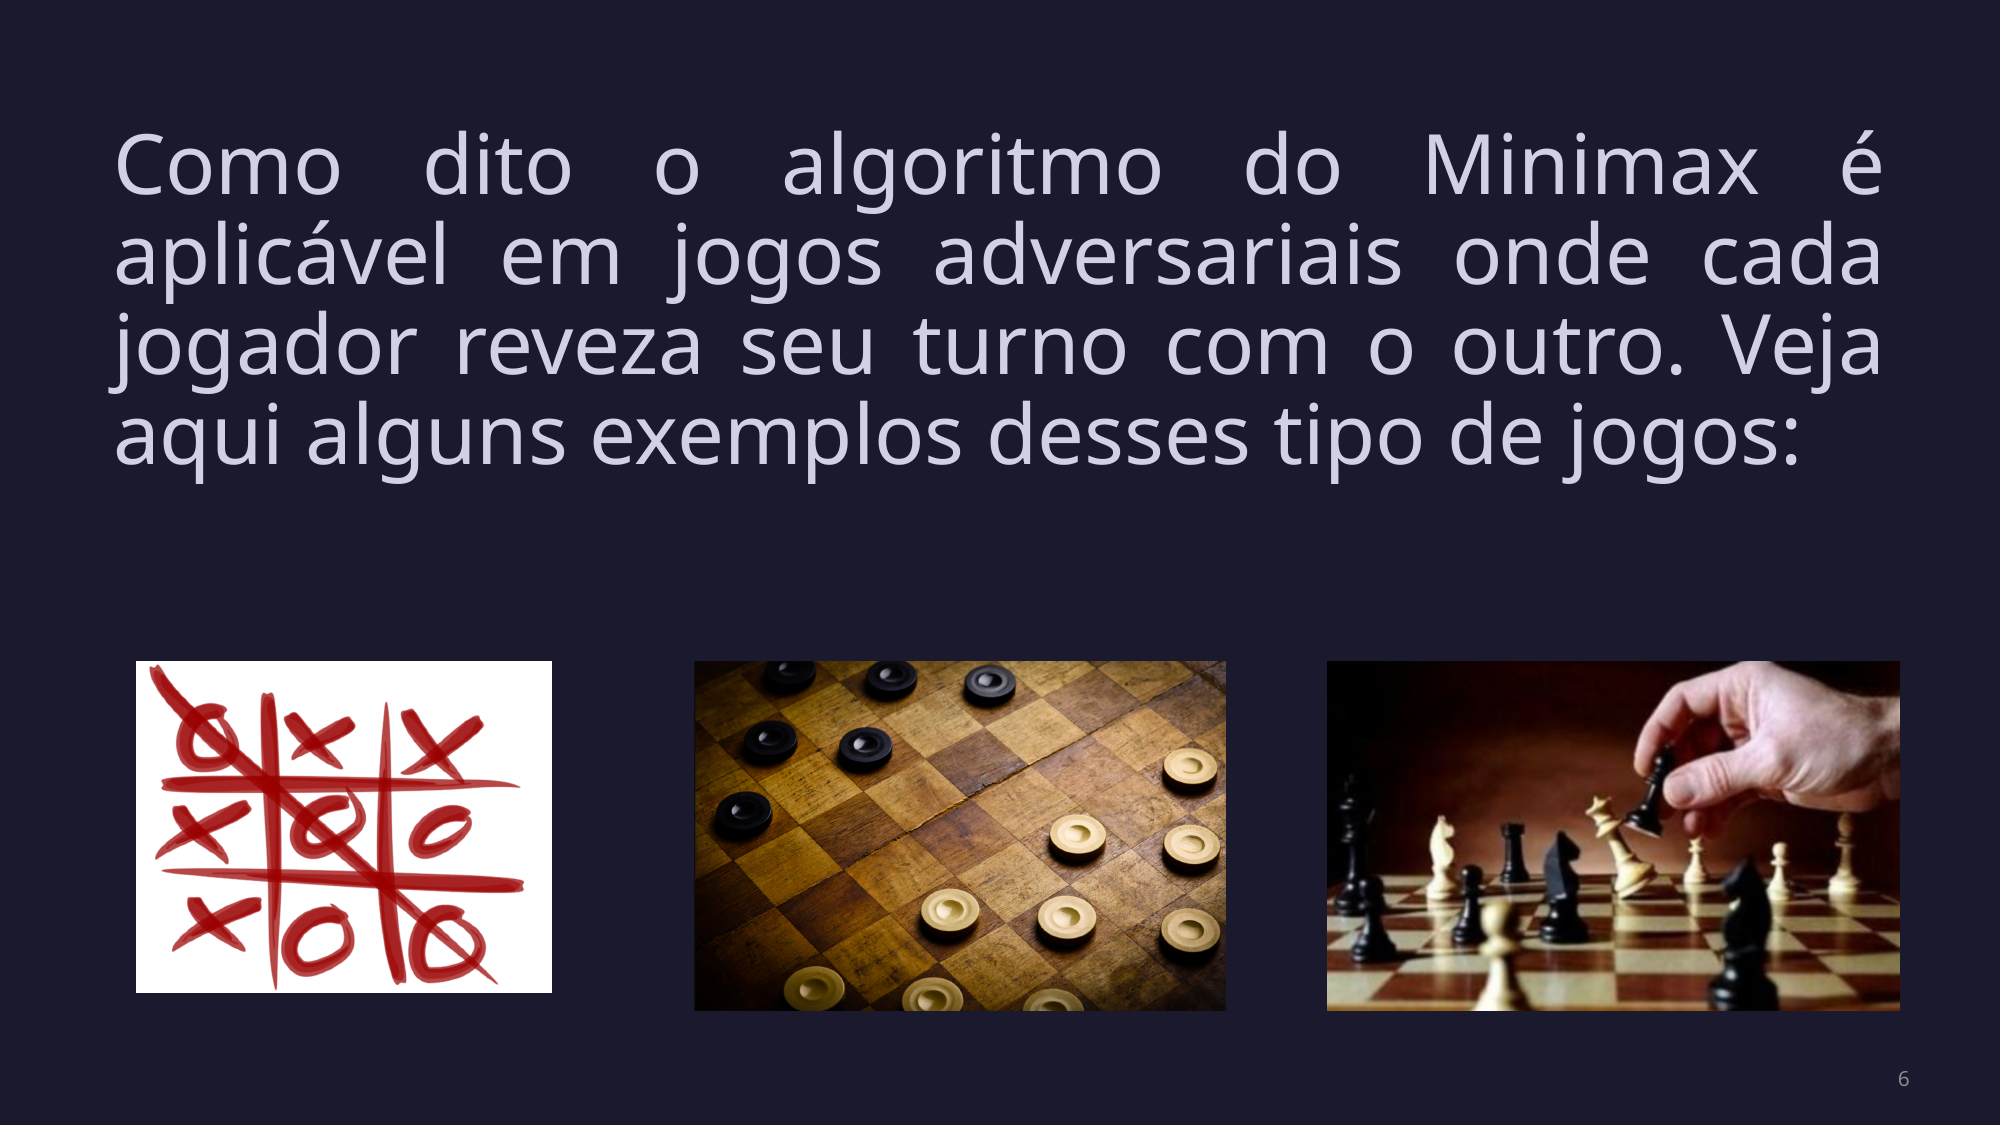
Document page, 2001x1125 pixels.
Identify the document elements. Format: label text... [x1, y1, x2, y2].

title Como dito o algoritmo do Minimax é aplicável em jogos adversariais onde cada jogador reveza seu turno com o outro. Veja aqui alguns exemplos desses tipo de jogos: [113, 93, 1887, 483]
picture [1327, 661, 1901, 1011]
picture [694, 661, 1226, 1011]
picture [136, 661, 552, 993]
slide_number 6 [1632, 1067, 1910, 1093]
